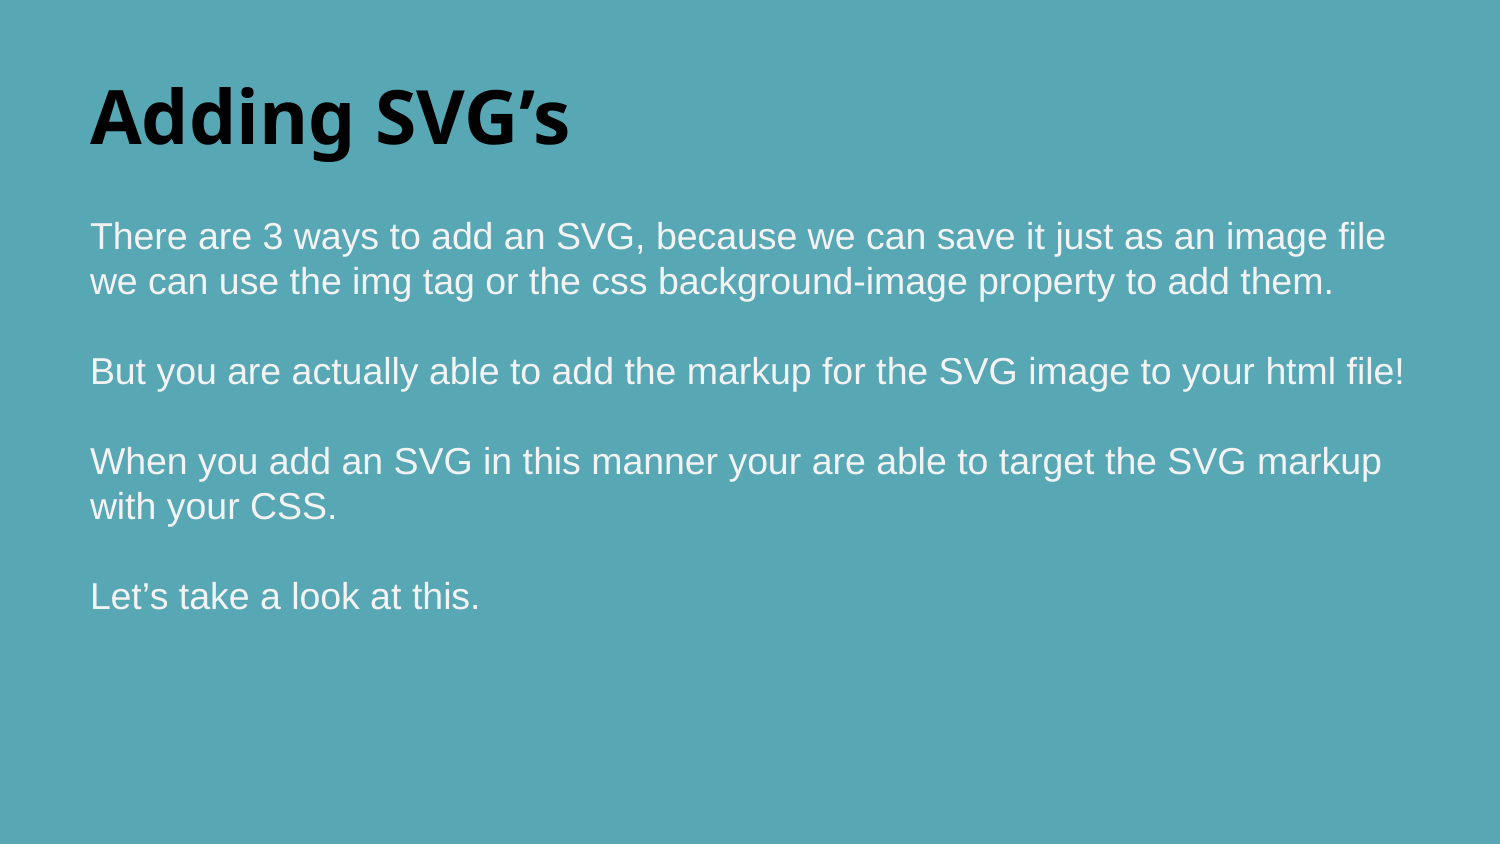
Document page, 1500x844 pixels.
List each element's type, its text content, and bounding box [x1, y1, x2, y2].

title Adding SVG’s [75, 33, 1425, 175]
list There are 3 ways to add an SVG, because we can save it just as an image file we can use the img tag or the css background-image property to add them. But you are actually able to add the markup for the SVG image to your html file! When you add an SVG in this manner your are able to target the SVG markup with your CSS. Let’s take a look at this. [75, 196, 1425, 808]
